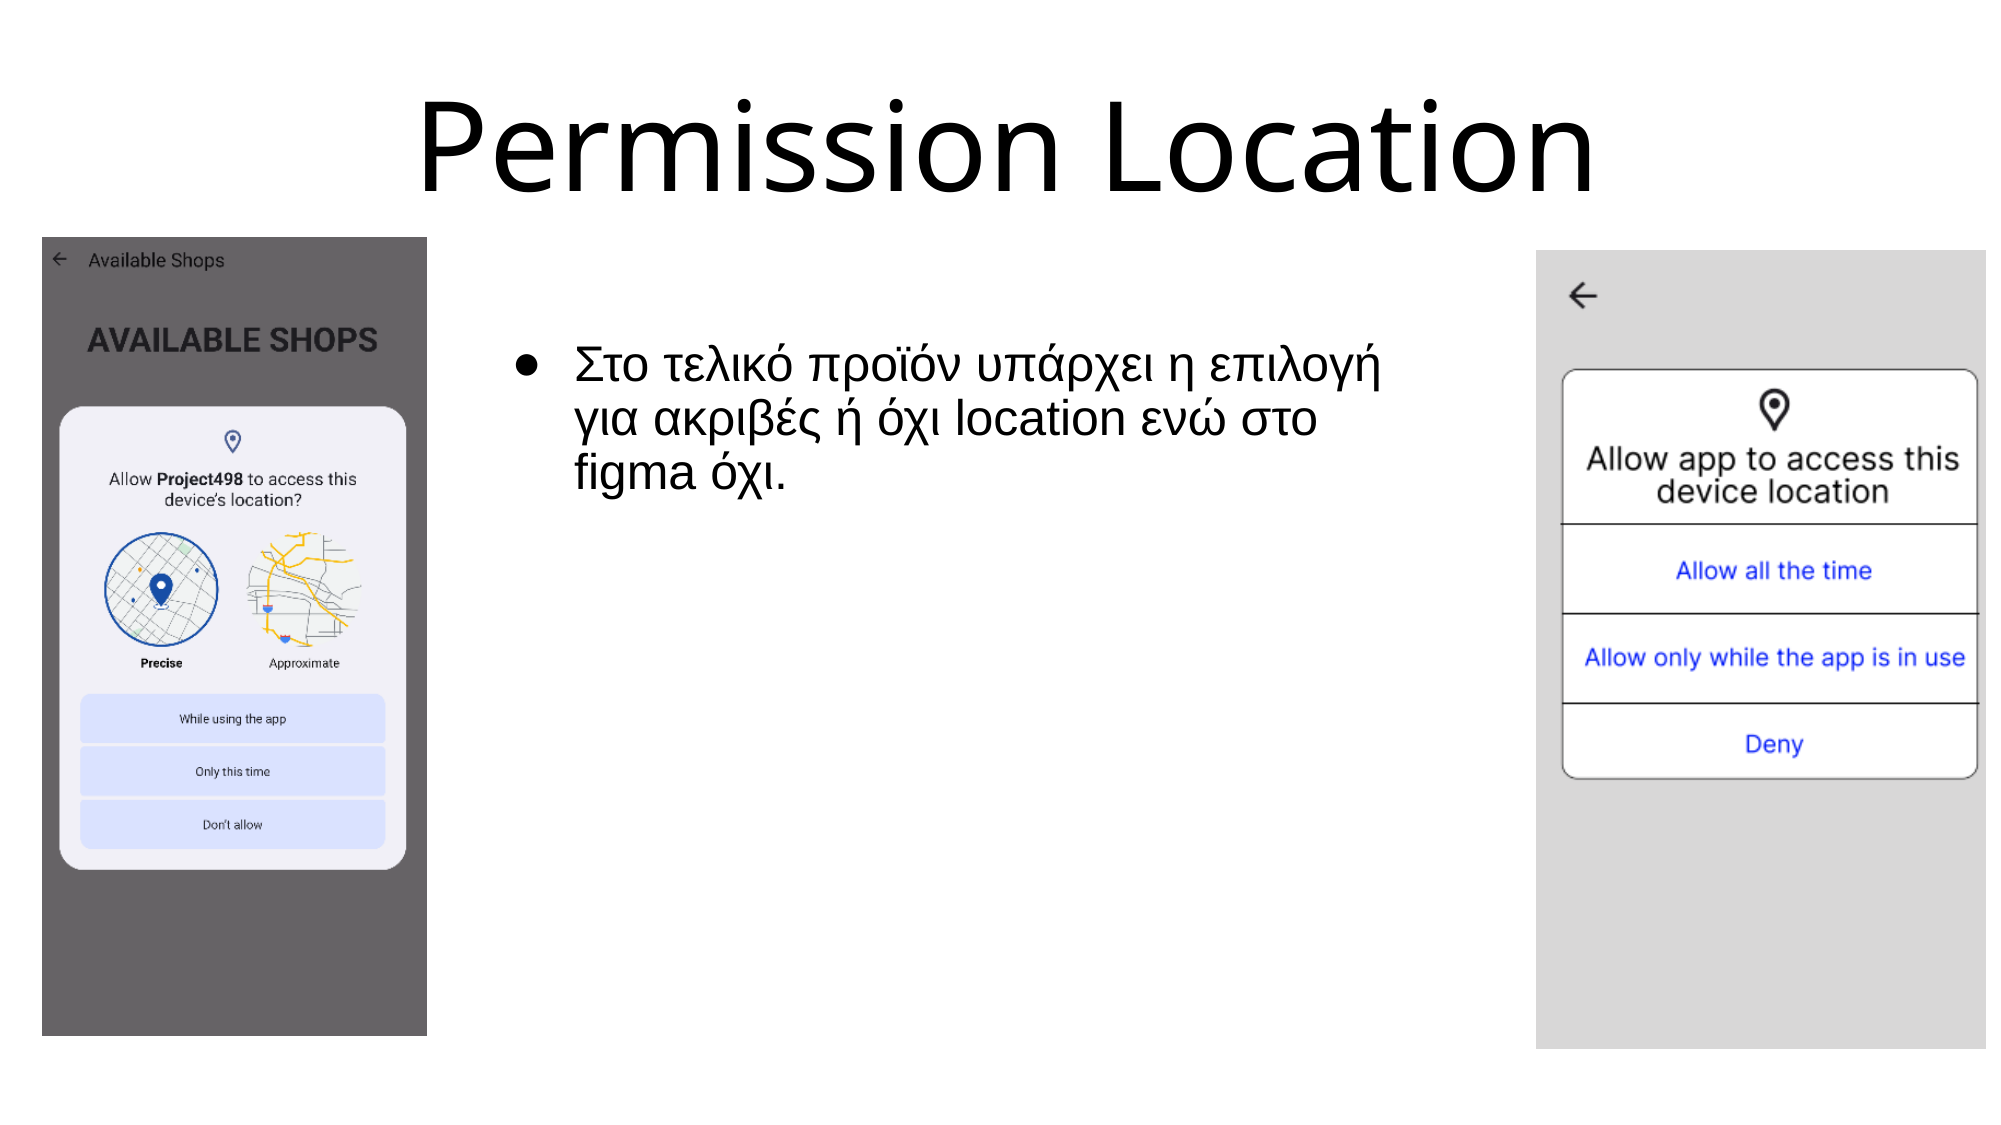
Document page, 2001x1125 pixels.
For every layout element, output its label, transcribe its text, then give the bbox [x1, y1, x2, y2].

title Permission Location [262, 24, 1752, 278]
subtitle Στο τελικό προϊόν υπάρχει η επιλογή για ακριβές ή όχι location ενώ στο figma όχι. [484, 330, 1428, 1036]
picture [42, 237, 427, 1036]
picture [1536, 250, 1986, 1049]
